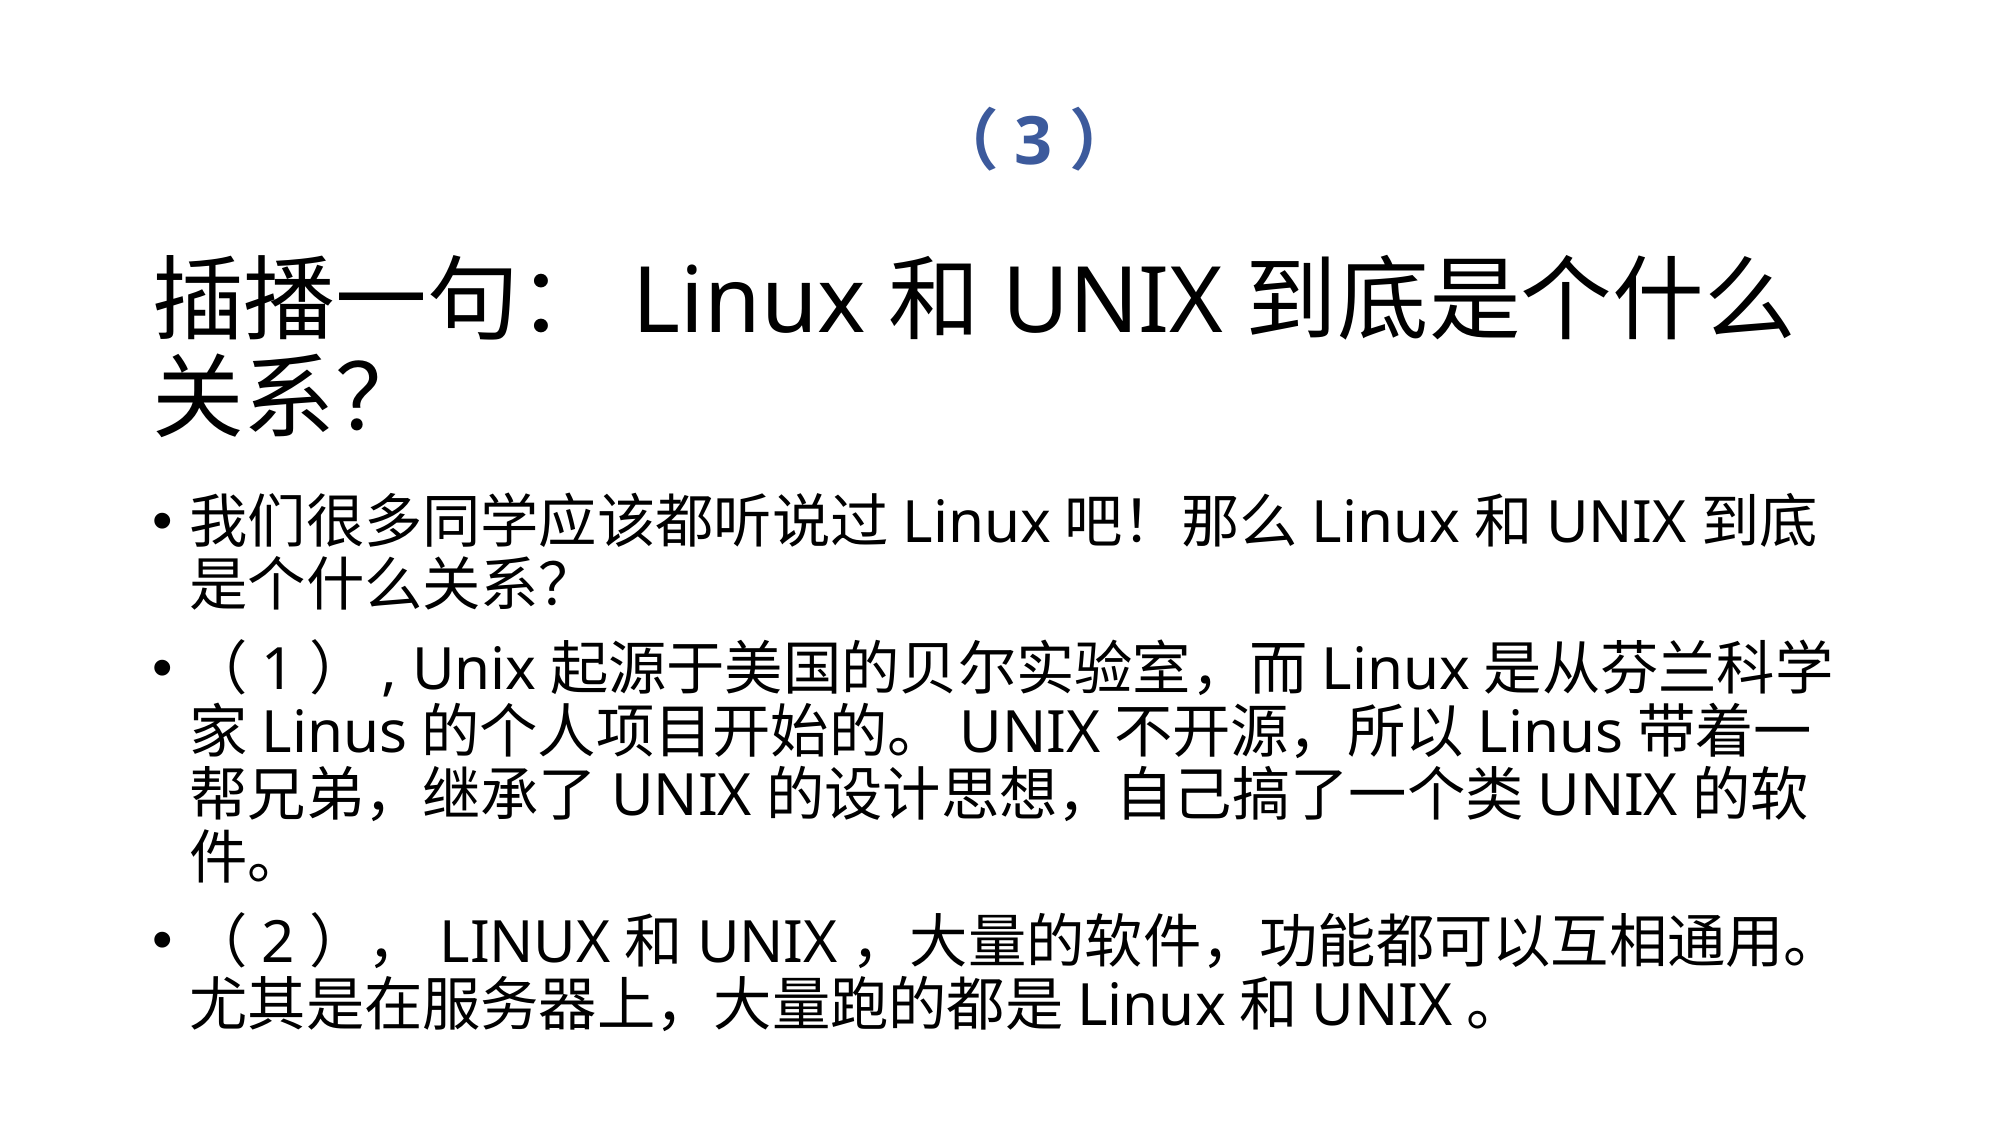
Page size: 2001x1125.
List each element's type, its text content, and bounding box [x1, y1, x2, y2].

text_box （3） [539, 51, 1530, 186]
text_box 我们很多同学应该都听说过Linux吧！那么Linux和UNIX到底是个什么关系？ （1）, Unix起源于美国的贝尔实验室，而Linux是从芬兰科学家Linus的个人项目开始的。UNIX不开源，所以Linus带着一帮兄弟，继承了UNIX的设计思想，自己搞了一个类UNIX的软件。 （2），LINUX和UNIX，大量的软件，功能都可以互相通用。尤其是在服务器上，大量跑的都是Linux和UNIX。 [137, 485, 1863, 1006]
text_box 插播一句：Linux和UNIX到底是个什么关系？ [137, 245, 1863, 404]
text_box [35, 205, 1761, 920]
